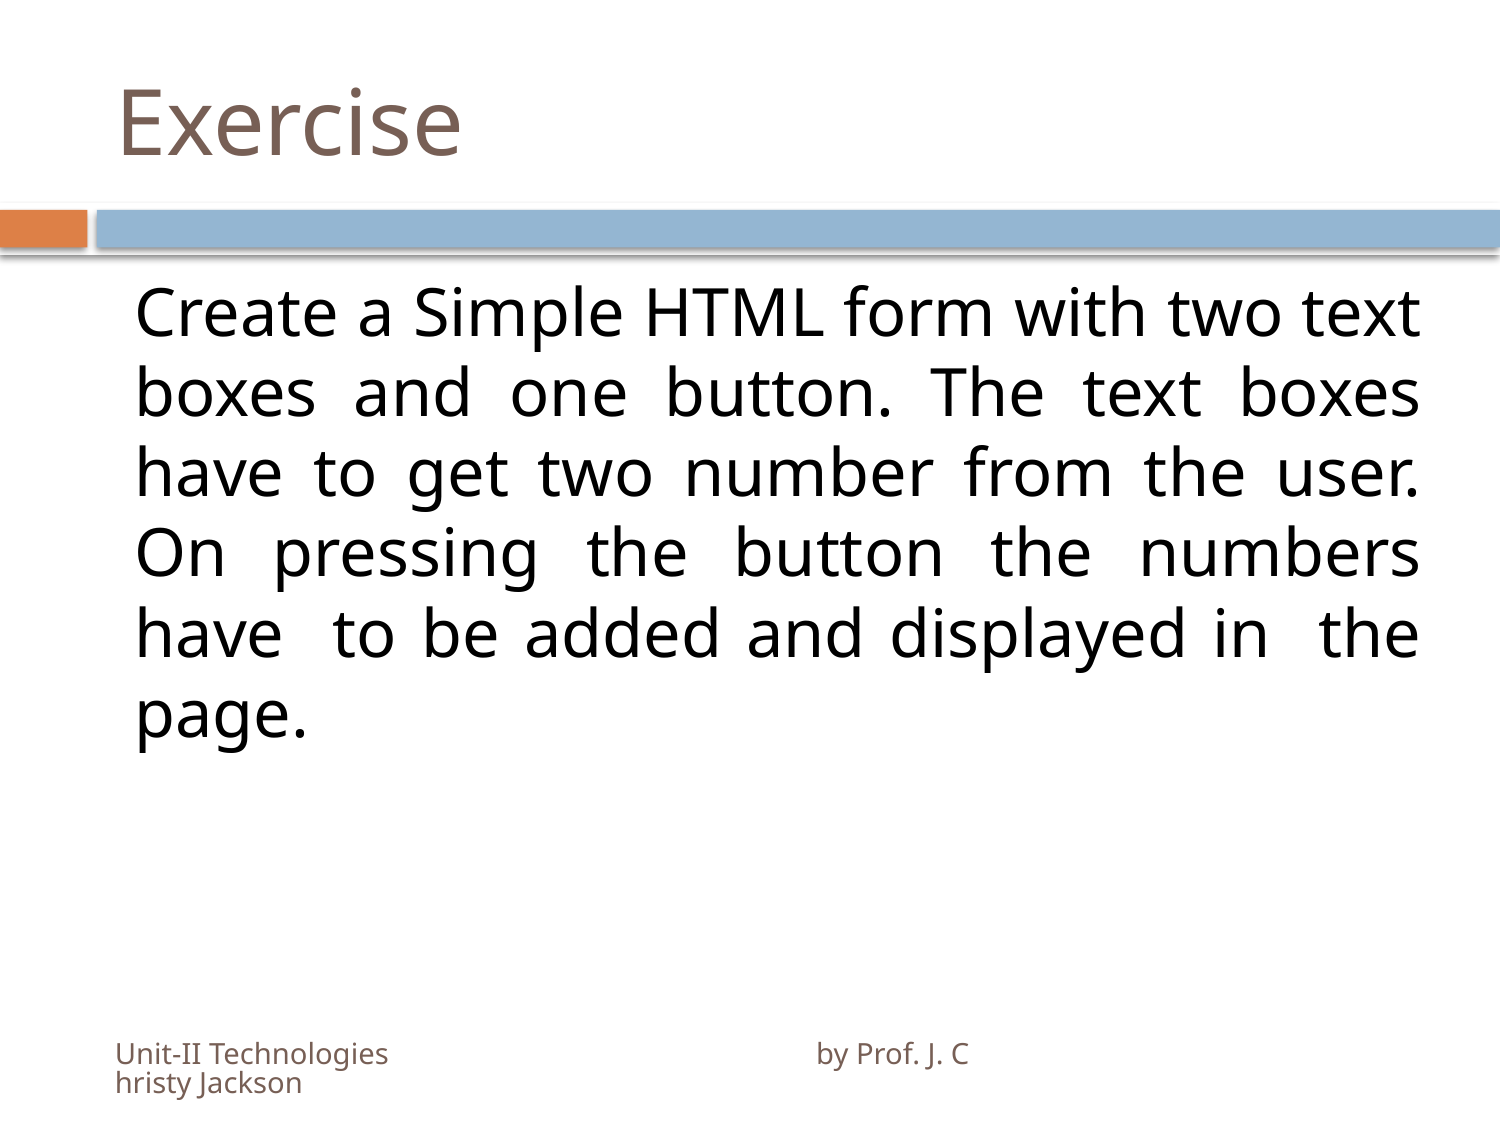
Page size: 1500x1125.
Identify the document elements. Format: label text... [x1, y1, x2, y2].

list Create a Simple HTML form with two text boxes and one button. The text boxes have to get two number from the user. On pressing the button the numbers have to be added and displayed in the page. [100, 262, 1438, 1000]
footer Unit-II Technologies by Prof. J. Christy Jackson [99, 1025, 990, 1085]
title Exercise [100, 37, 1438, 200]
